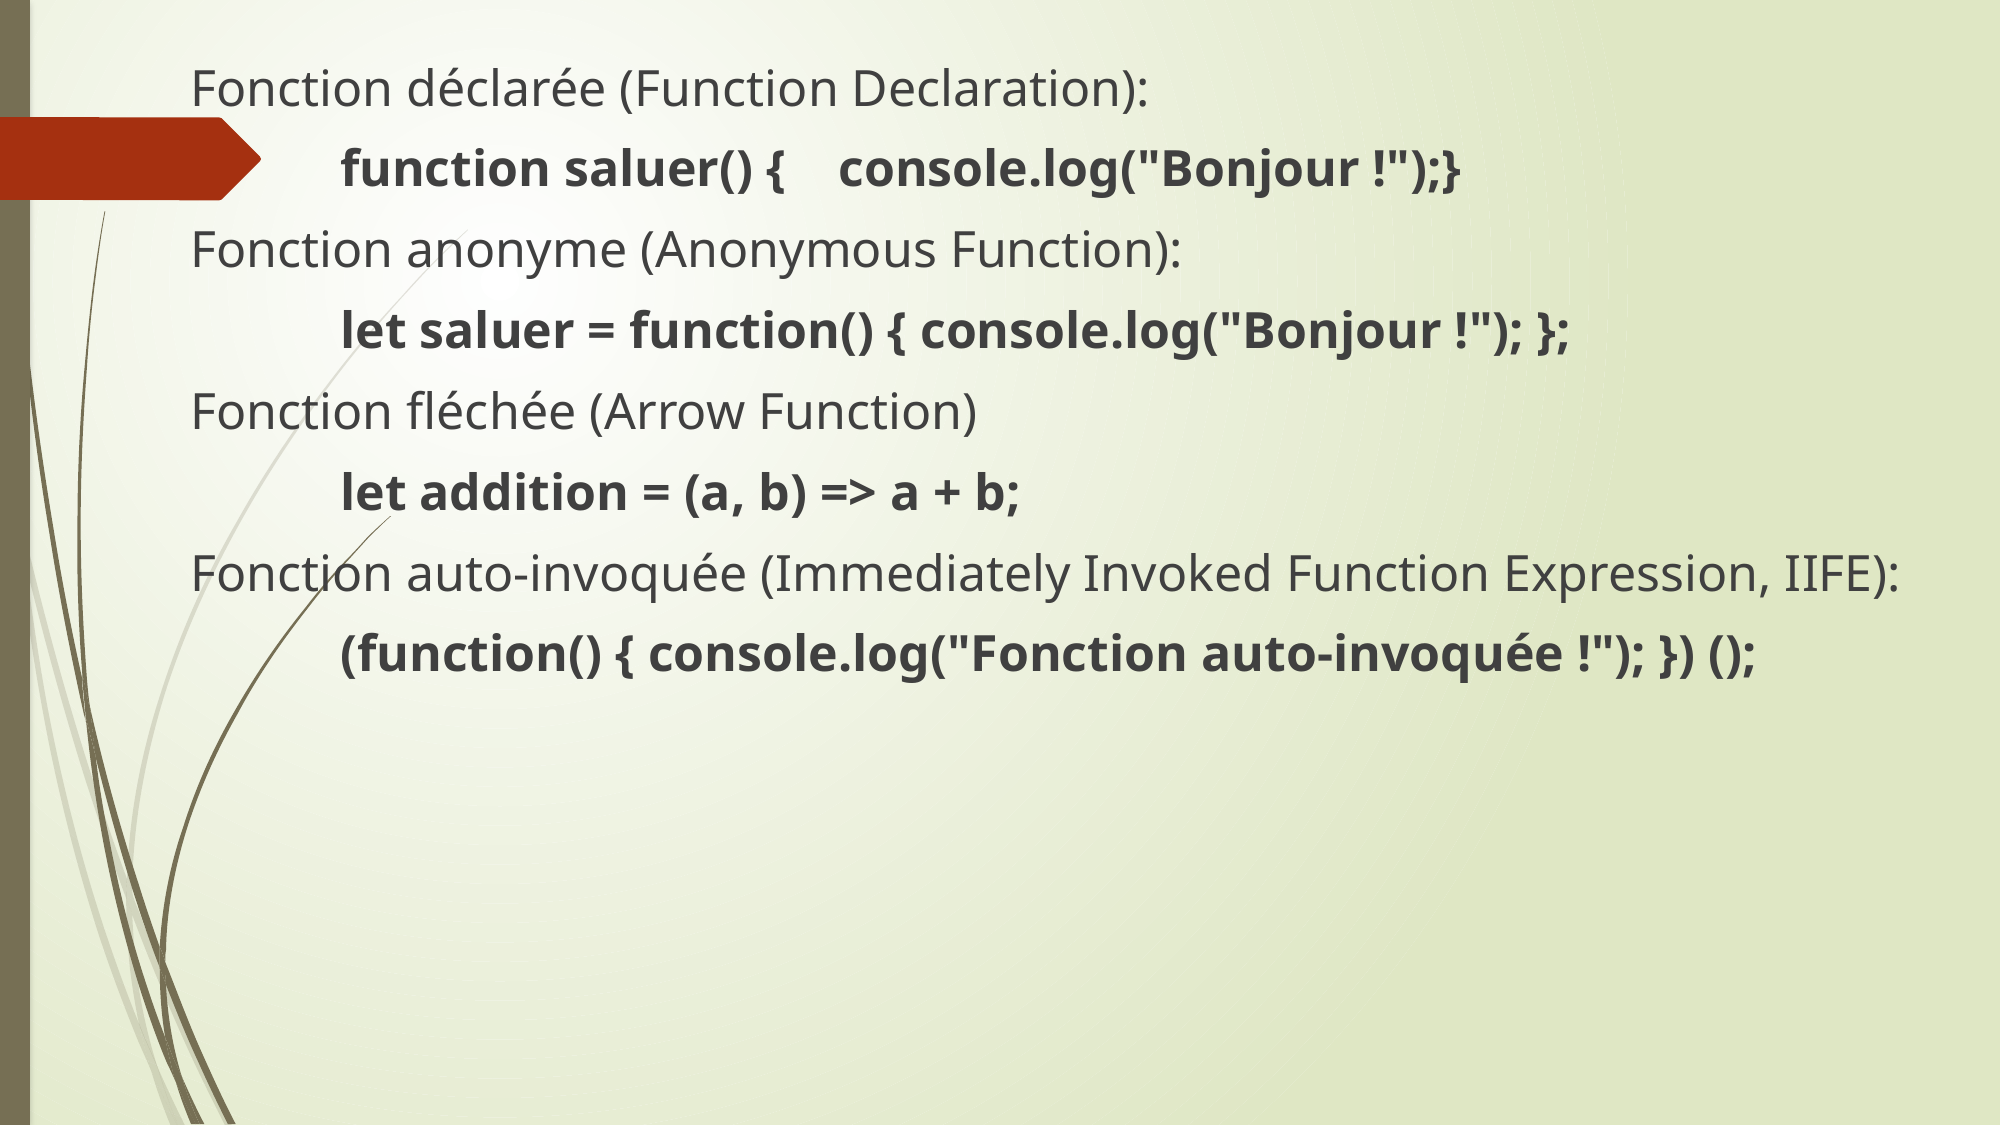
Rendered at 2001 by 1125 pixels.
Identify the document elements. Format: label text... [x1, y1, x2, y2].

list Fonction déclarée (Function Declaration): function saluer() { console.log("Bonjour !");} Fonction anonyme (Anonymous Function): let saluer = function() { console.log("Bonjour !"); }; Fonction fléchée (Arrow Function) let addition = (a, b) => a + b; Fonction auto-invoquée (Immediately Invoked Function Expression, IIFE): (function() { console.log("Fonction auto-invoquée !"); }) (); [175, 48, 2000, 970]
